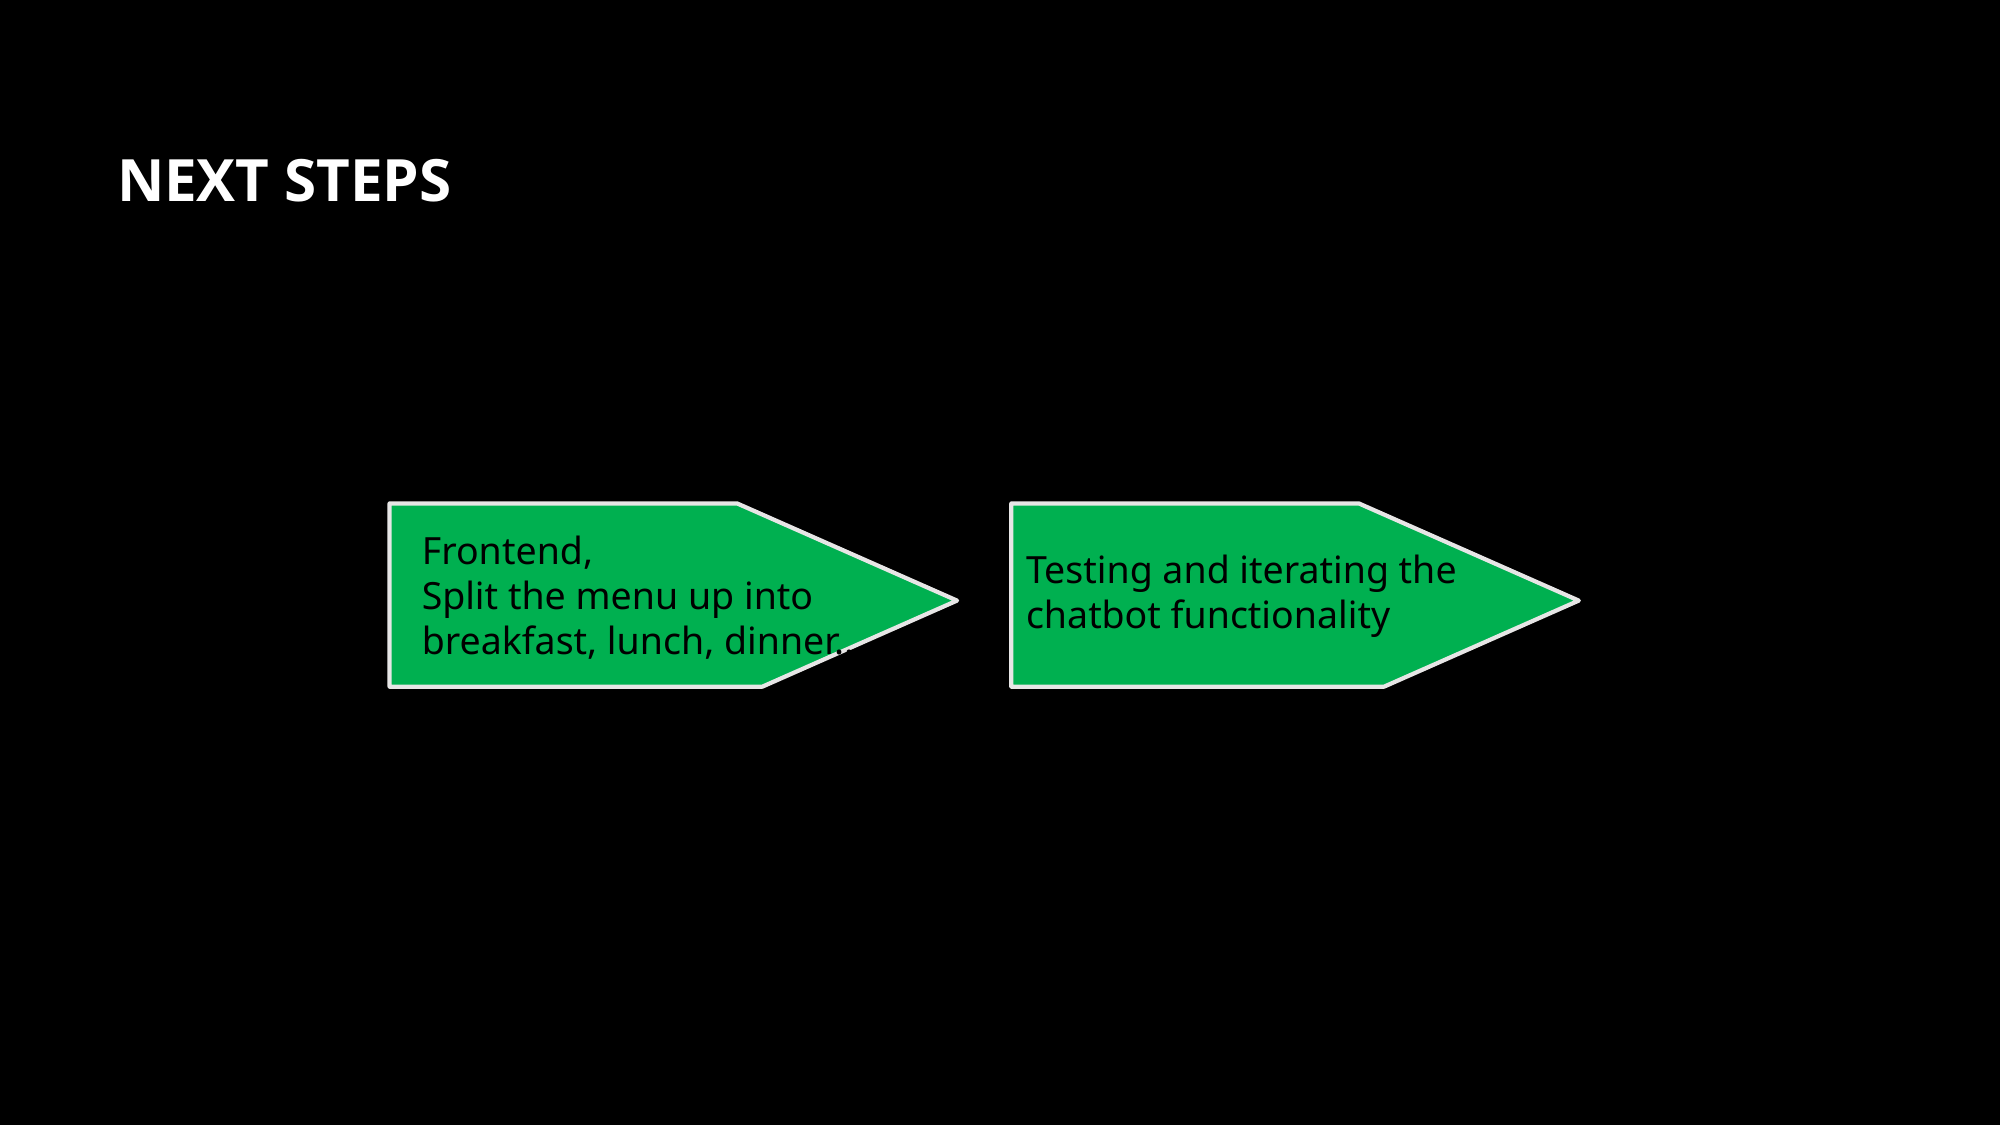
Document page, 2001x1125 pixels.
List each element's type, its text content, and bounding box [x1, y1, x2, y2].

text_box [907, 576, 960, 626]
text_box NEXT STEPS [102, 148, 1103, 220]
text_box [1512, 568, 1581, 633]
text_box Testing and iterating the chatbot functionality [1011, 538, 1512, 644]
text_box Frontend, Split the menu up into breakfast, lunch, dinner.. [407, 519, 907, 669]
text_box [1009, 501, 1486, 689]
text_box [387, 501, 808, 689]
